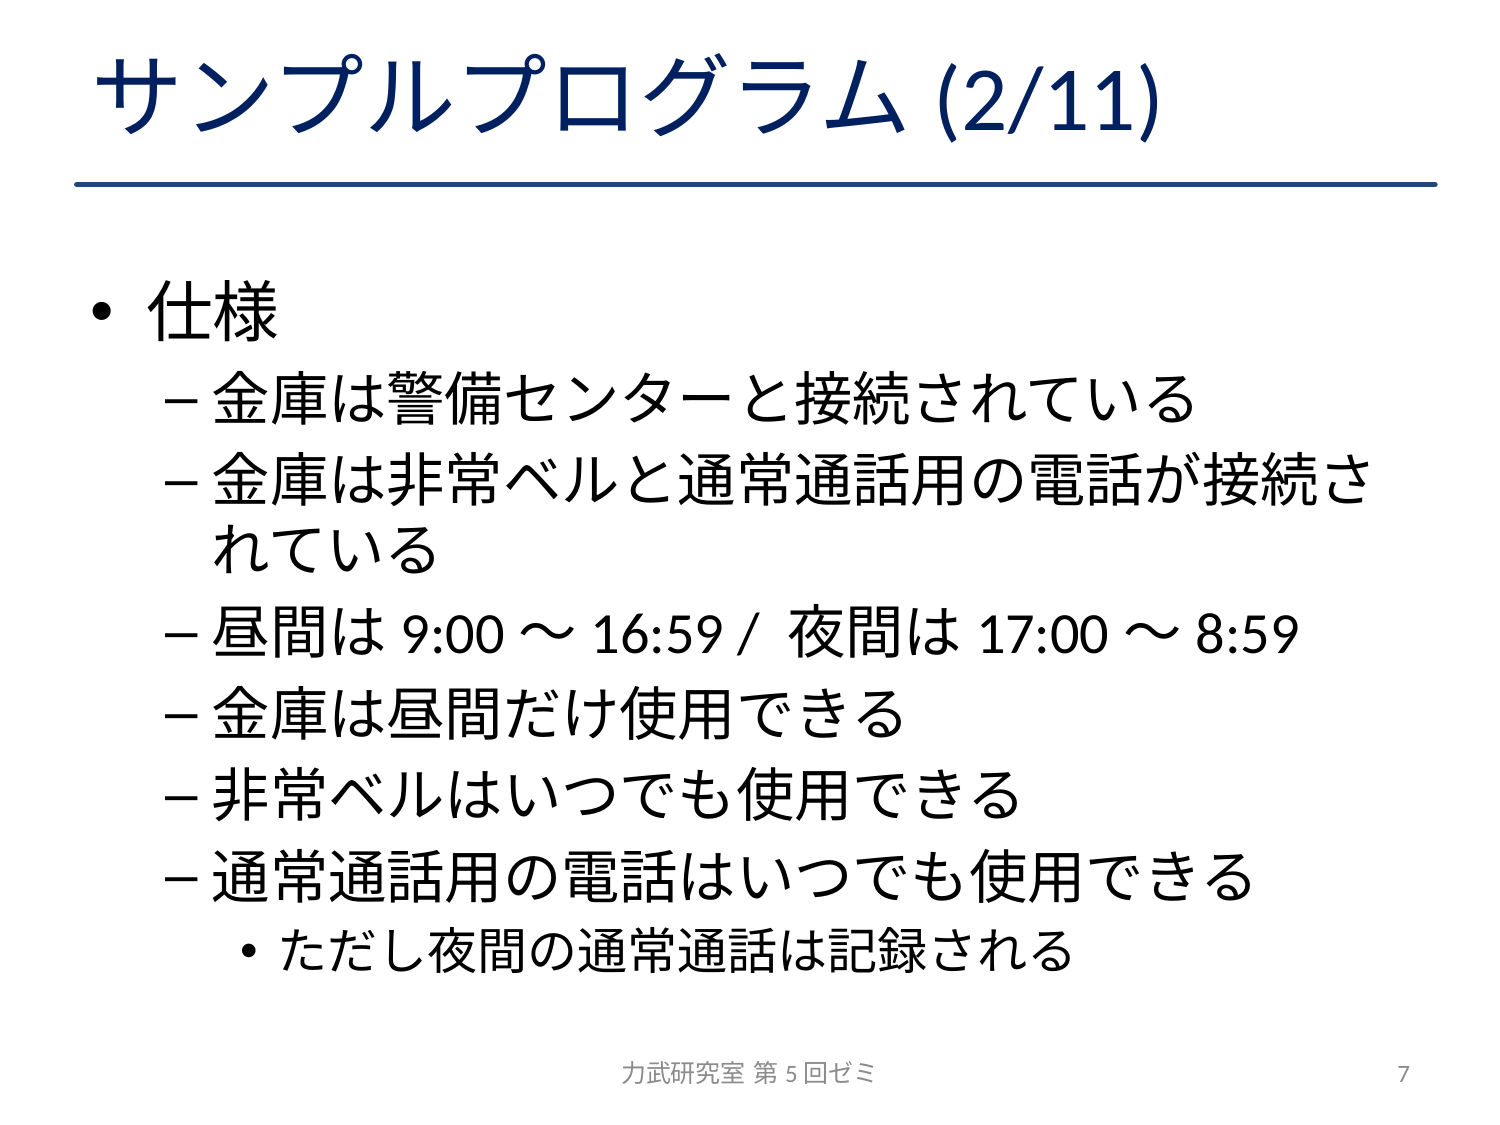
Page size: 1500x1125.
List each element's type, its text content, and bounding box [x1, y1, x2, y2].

list 仕様 金庫は警備センターと接続されている 金庫は非常ベルと通常通話用の電話が接続されている 昼間は9:00～16:59 / 夜間は17:00～8:59 金庫は昼間だけ使用できる 非常ベルはいつでも使用できる 通常通話用の電話はいつでも使用できる ただし夜間の通常通話は記録される [75, 262, 1425, 1047]
footer 力武研究室 第5回ゼミ [512, 1042, 988, 1103]
slide_number 7 [1074, 1042, 1425, 1103]
title サンプルプログラム(2/11) [76, 0, 1427, 188]
